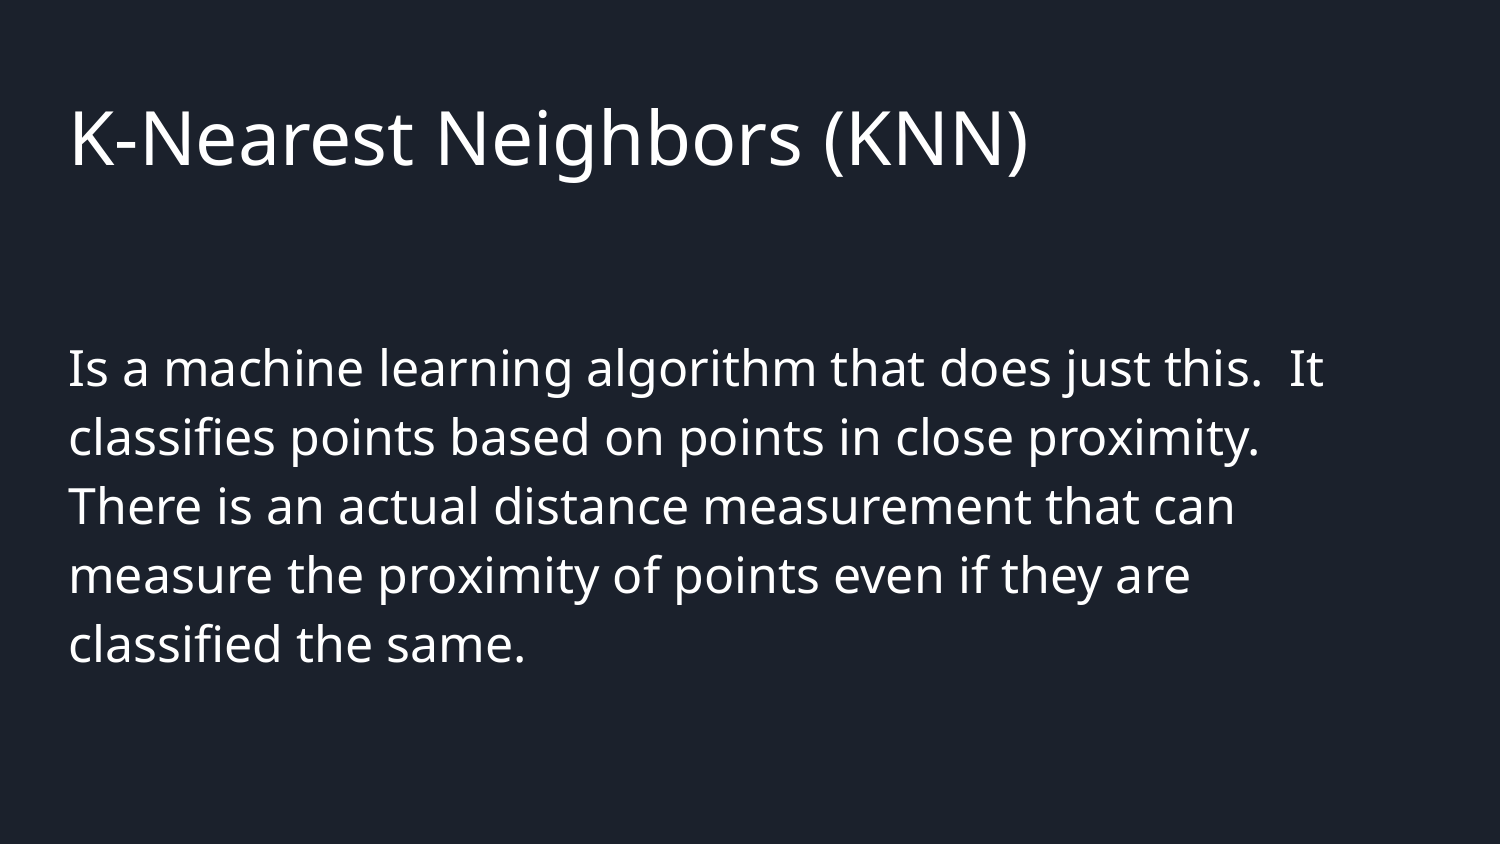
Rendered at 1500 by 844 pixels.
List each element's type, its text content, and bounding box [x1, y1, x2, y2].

text_box K-Nearest Neighbors (KNN) Is a machine learning algorithm that does just this. It classifies points based on points in close proximity. There is an actual distance measurement that can measure the proximity of points even if they are classified the same. [53, 61, 1428, 605]
